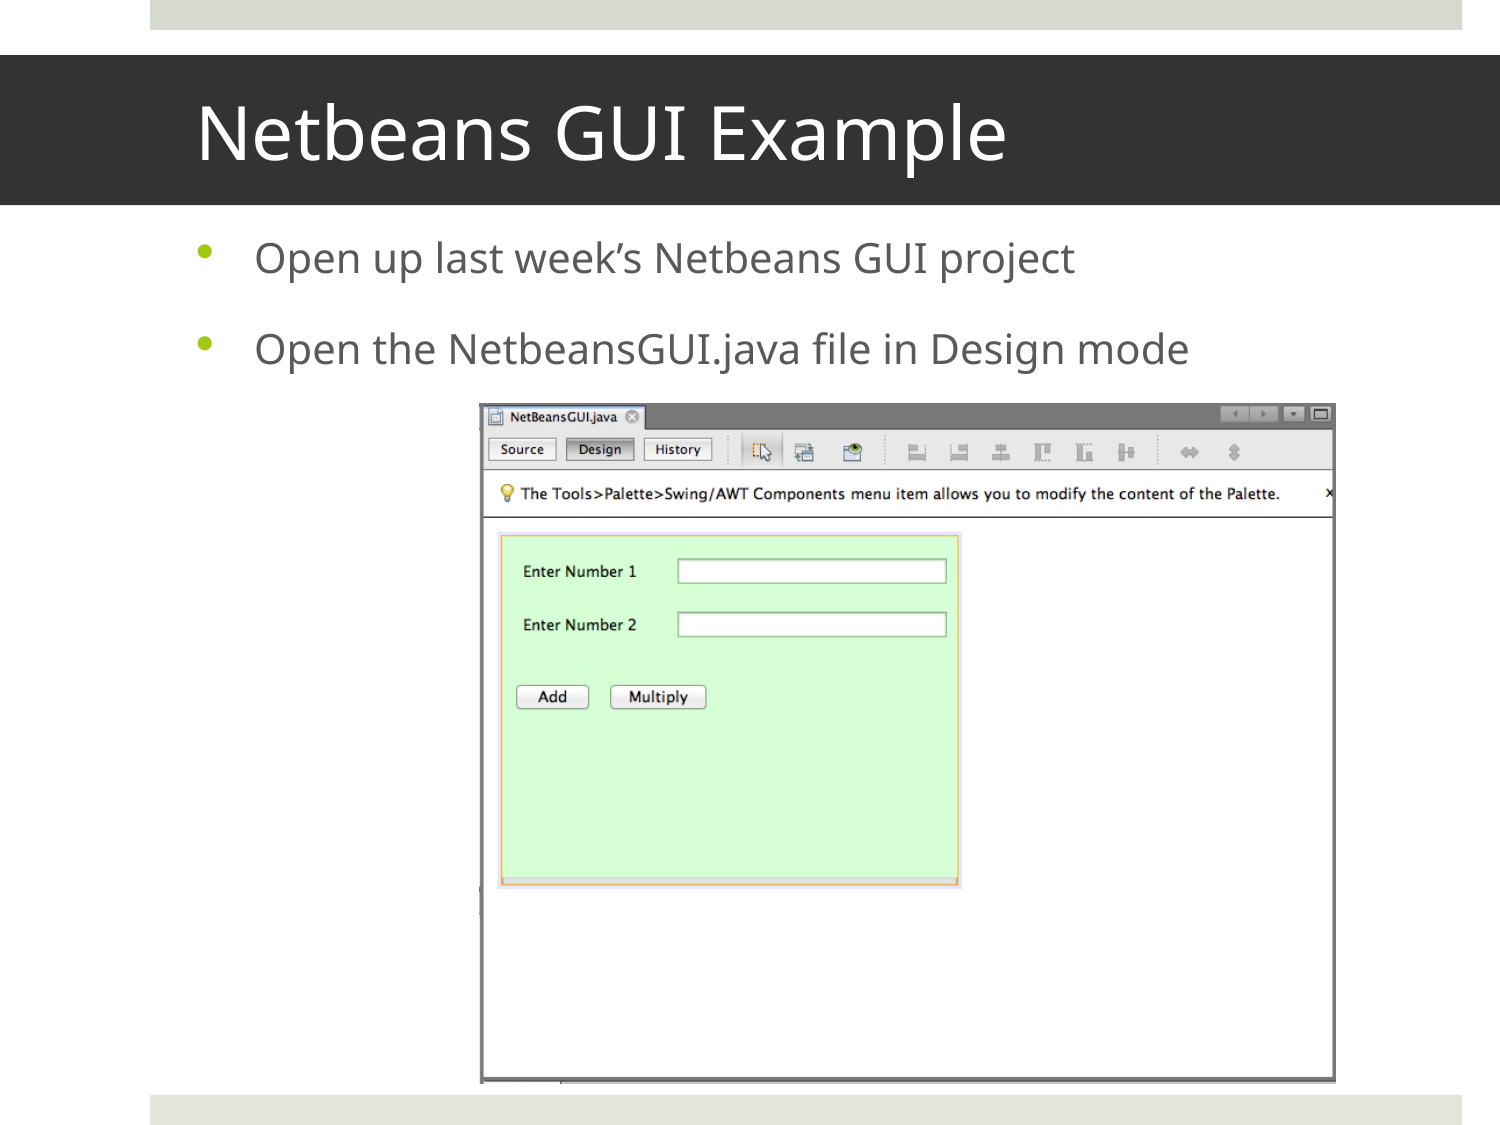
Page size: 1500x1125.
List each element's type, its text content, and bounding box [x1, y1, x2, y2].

title Netbeans GUI Example [0, 55, 1500, 206]
list Open up last week’s Netbeans GUI project Open the NetbeansGUI.java file in Design mode [182, 223, 1432, 827]
picture [479, 402, 1337, 1085]
